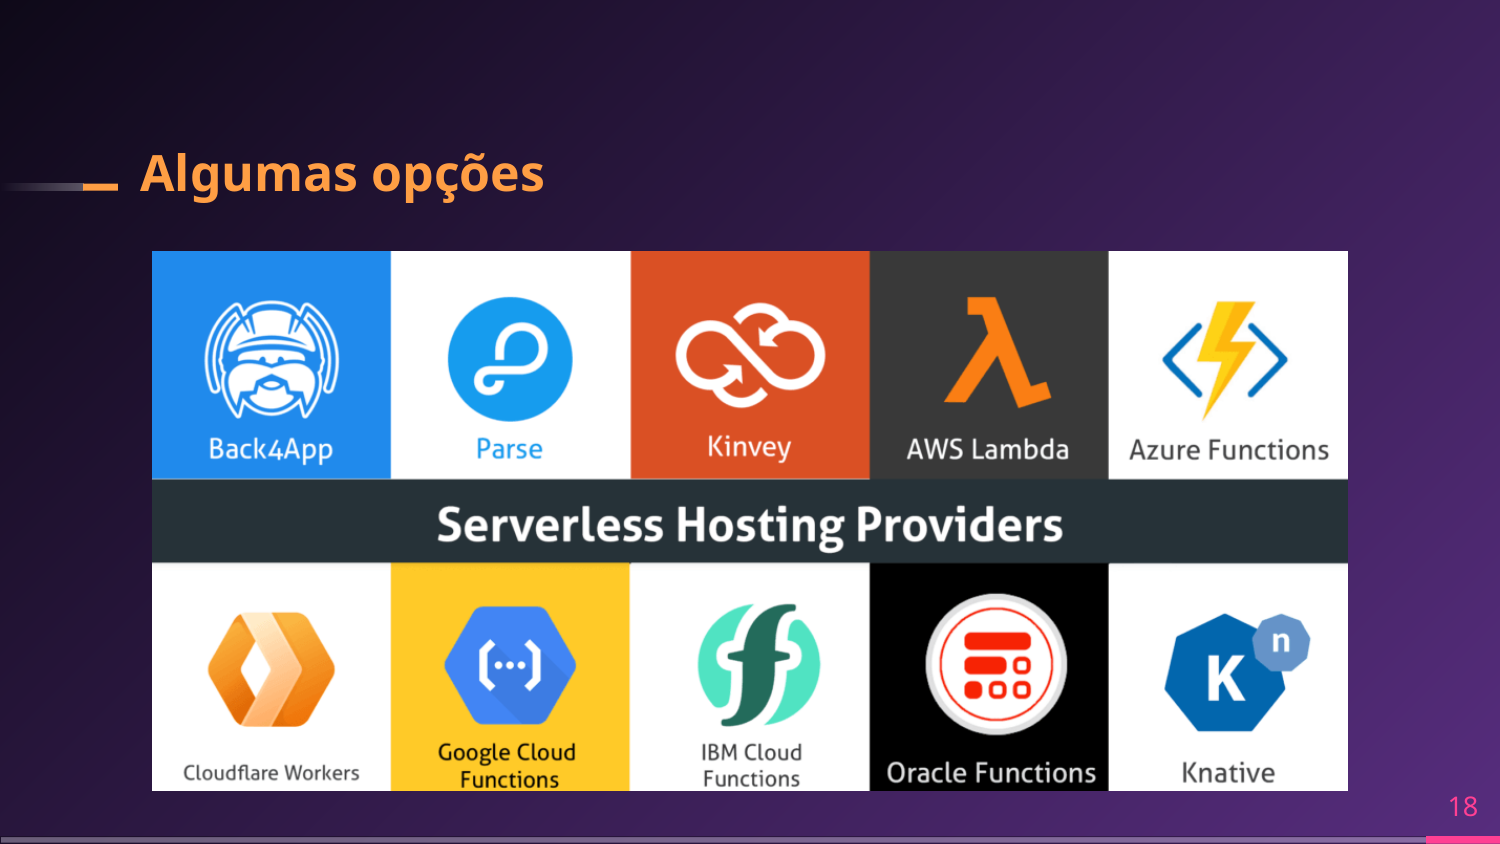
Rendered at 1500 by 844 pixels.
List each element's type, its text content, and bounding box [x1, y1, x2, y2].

title Algumas opções [140, 137, 1011, 203]
slide_number ‹#› [1426, 779, 1500, 837]
picture [152, 251, 1348, 792]
